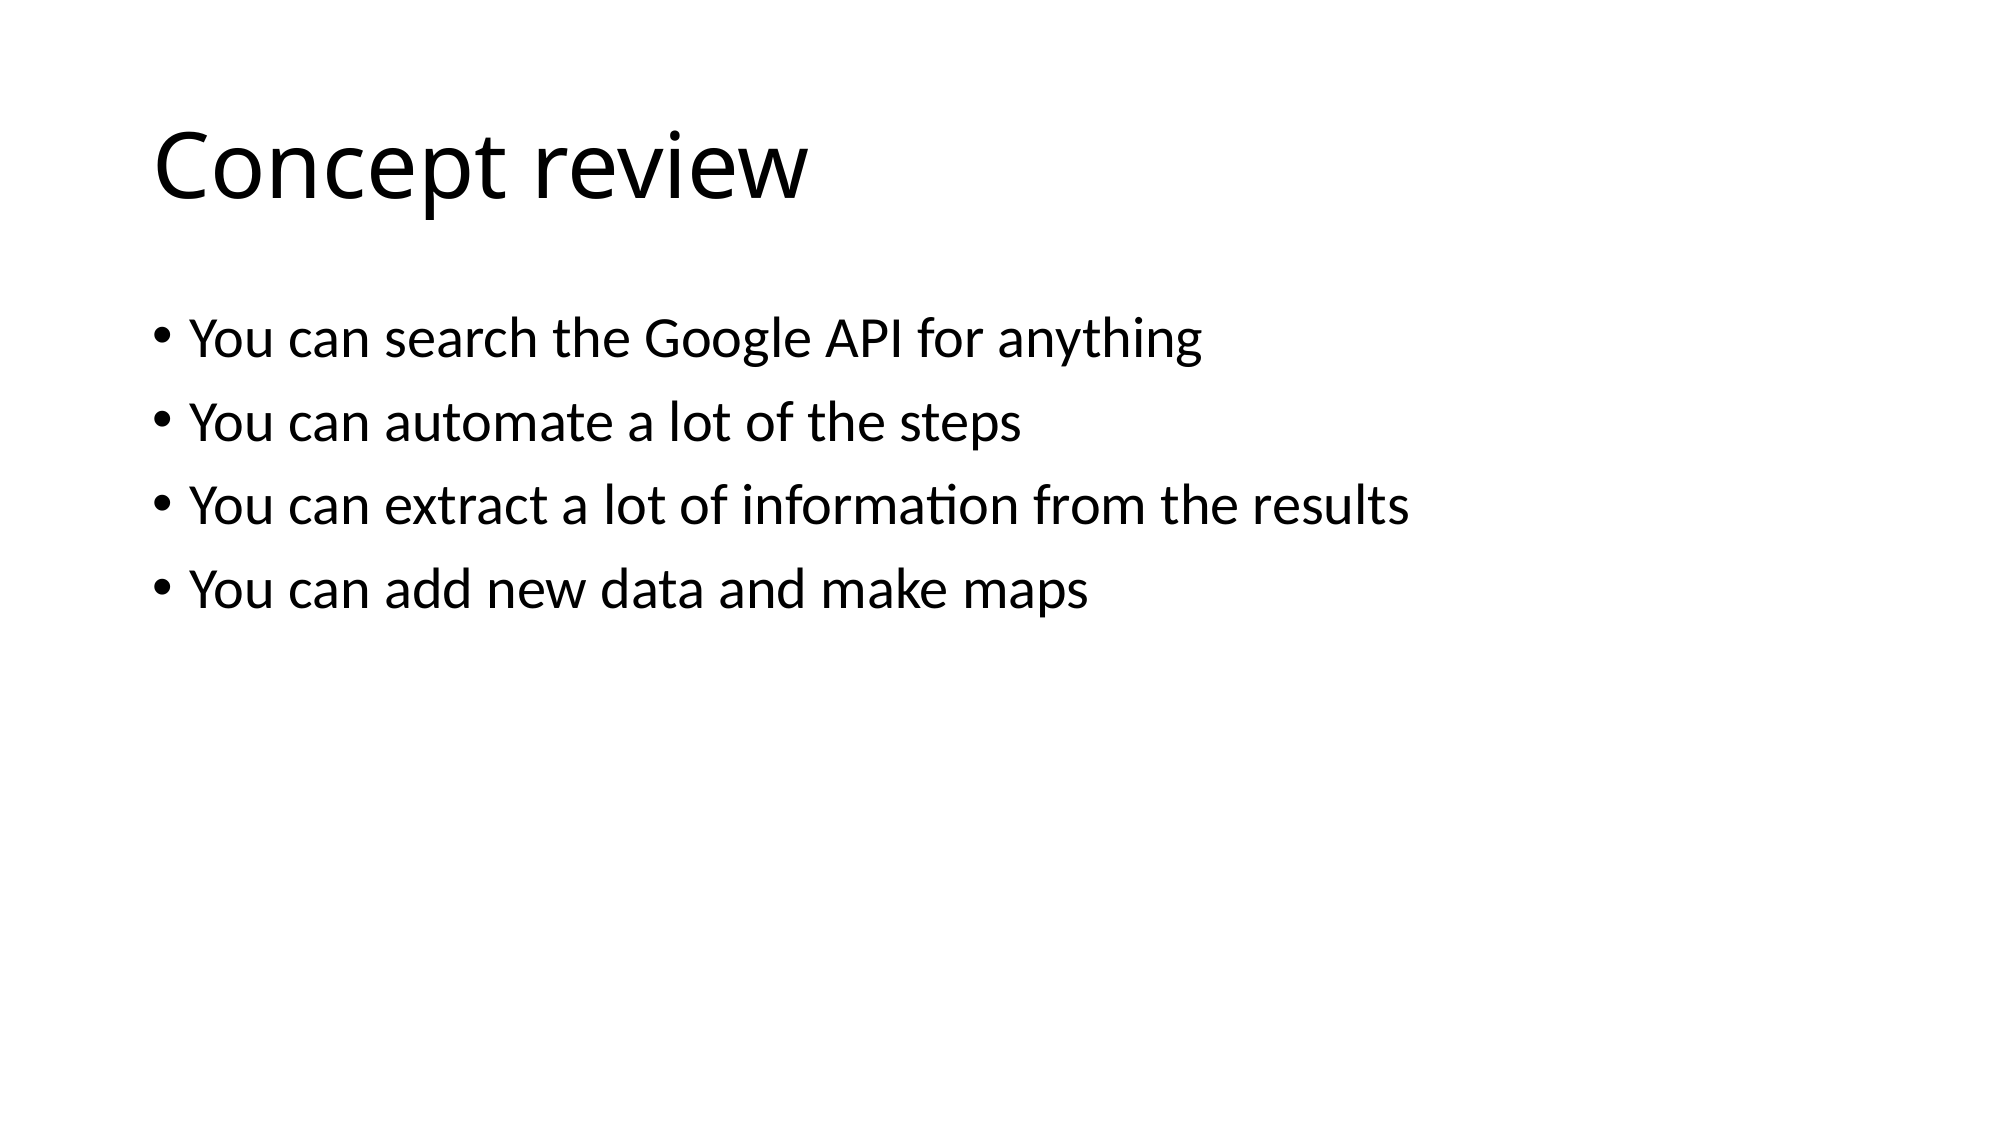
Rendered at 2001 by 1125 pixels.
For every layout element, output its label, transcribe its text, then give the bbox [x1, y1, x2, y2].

list You can search the Google API for anything You can automate a lot of the steps You can extract a lot of information from the results You can add new data and make maps [137, 299, 1863, 1014]
title Concept review [137, 59, 1863, 278]
